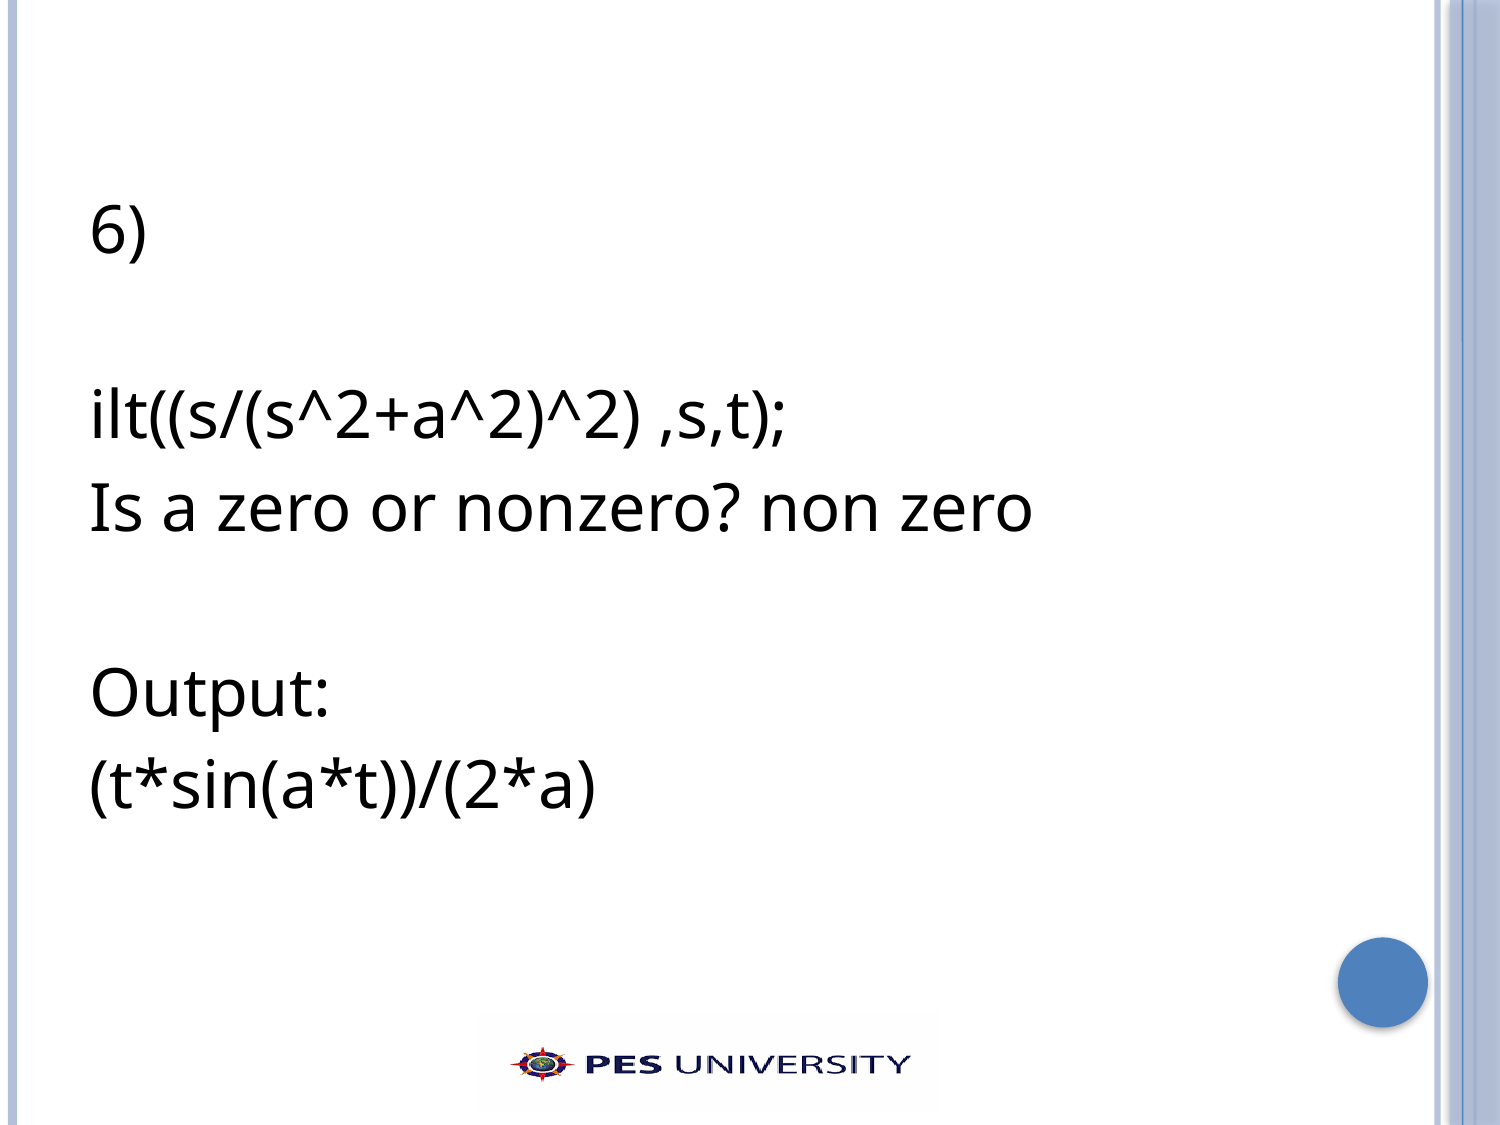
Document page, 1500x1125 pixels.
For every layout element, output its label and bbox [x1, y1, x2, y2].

picture [478, 1011, 939, 1112]
